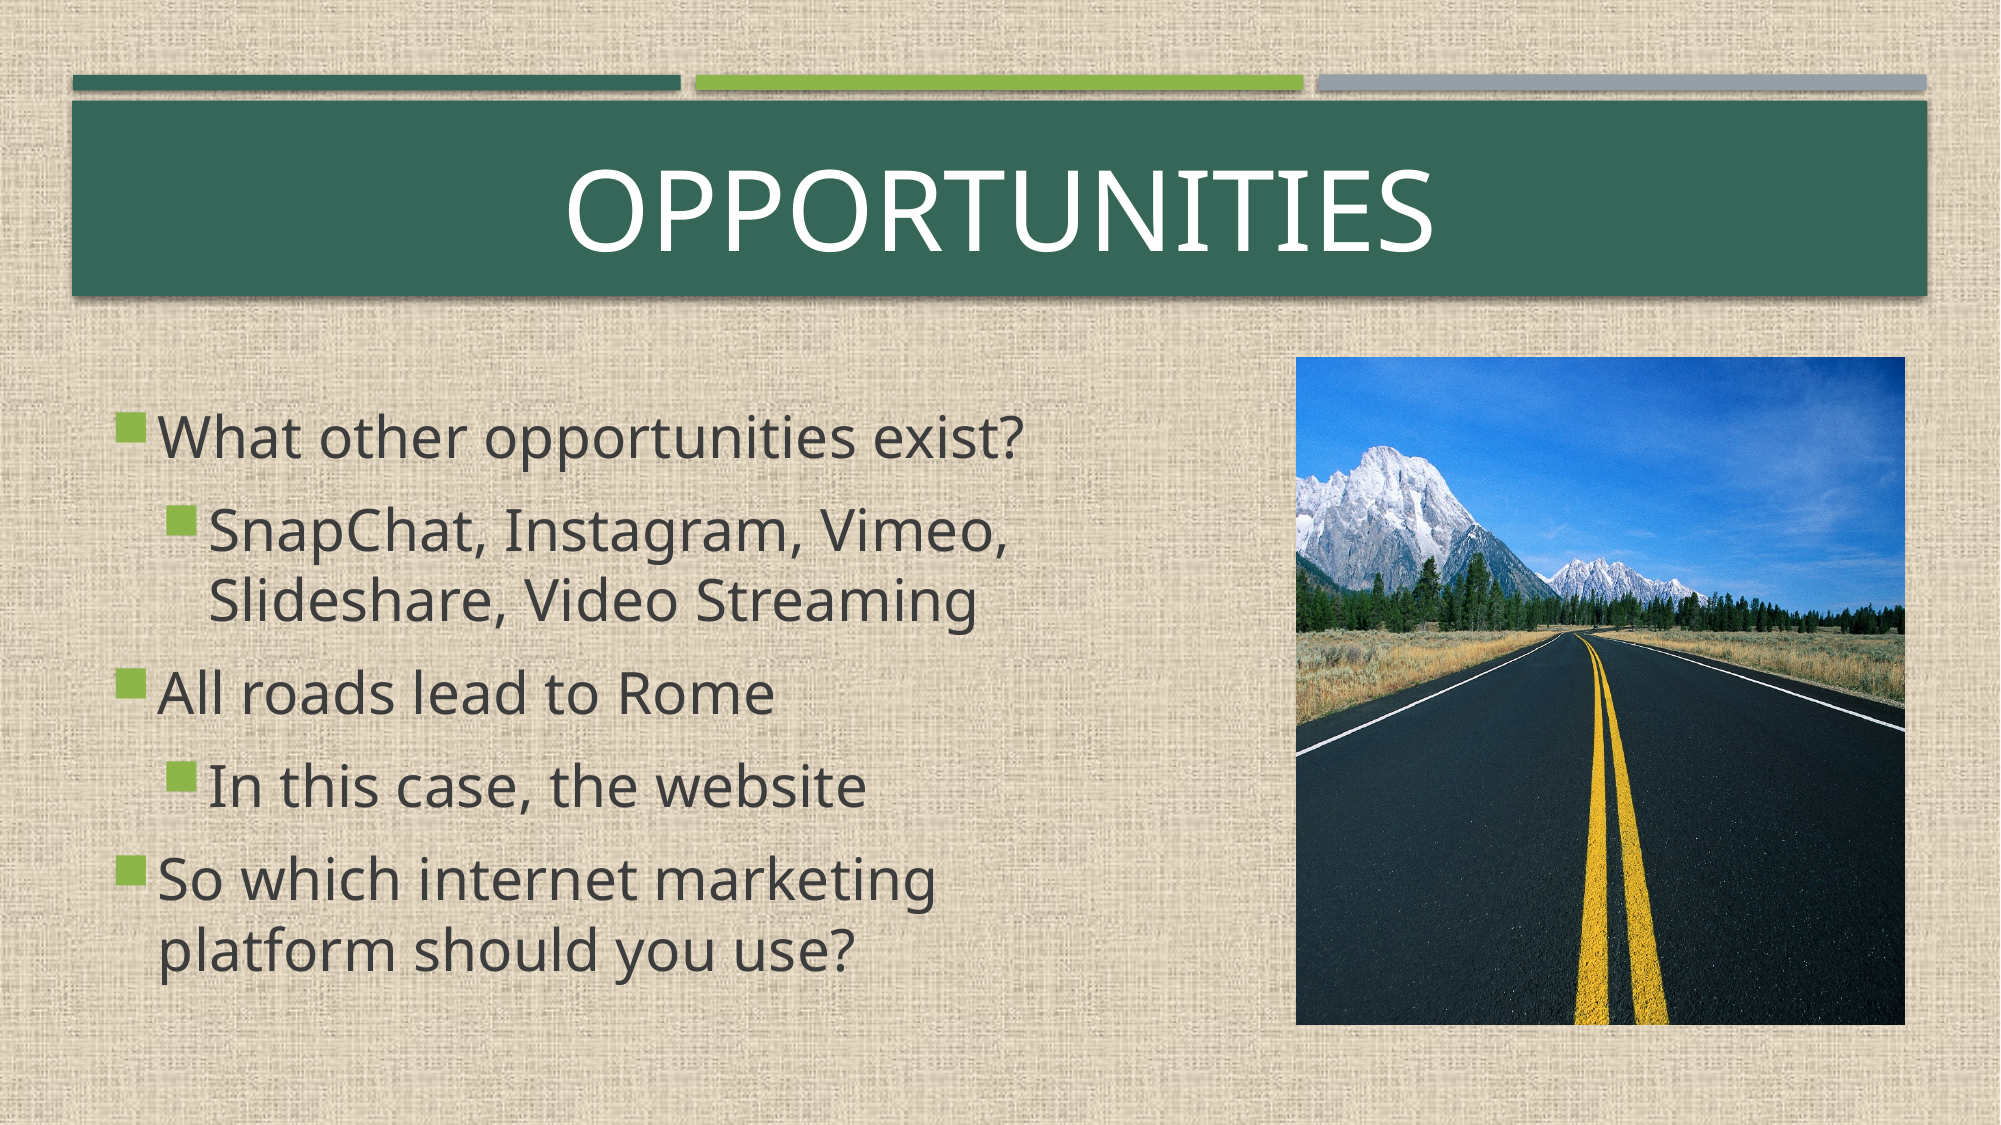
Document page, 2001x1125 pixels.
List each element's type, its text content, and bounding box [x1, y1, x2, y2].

list What other opportunities exist? SnapChat, Instagram, Vimeo, Slideshare, Video Streaming All roads lead to Rome In this case, the website So which internet marketing platform should you use? [95, 389, 1188, 993]
picture [0, 0, 2001, 1125]
title Opportunities [95, 115, 1905, 282]
